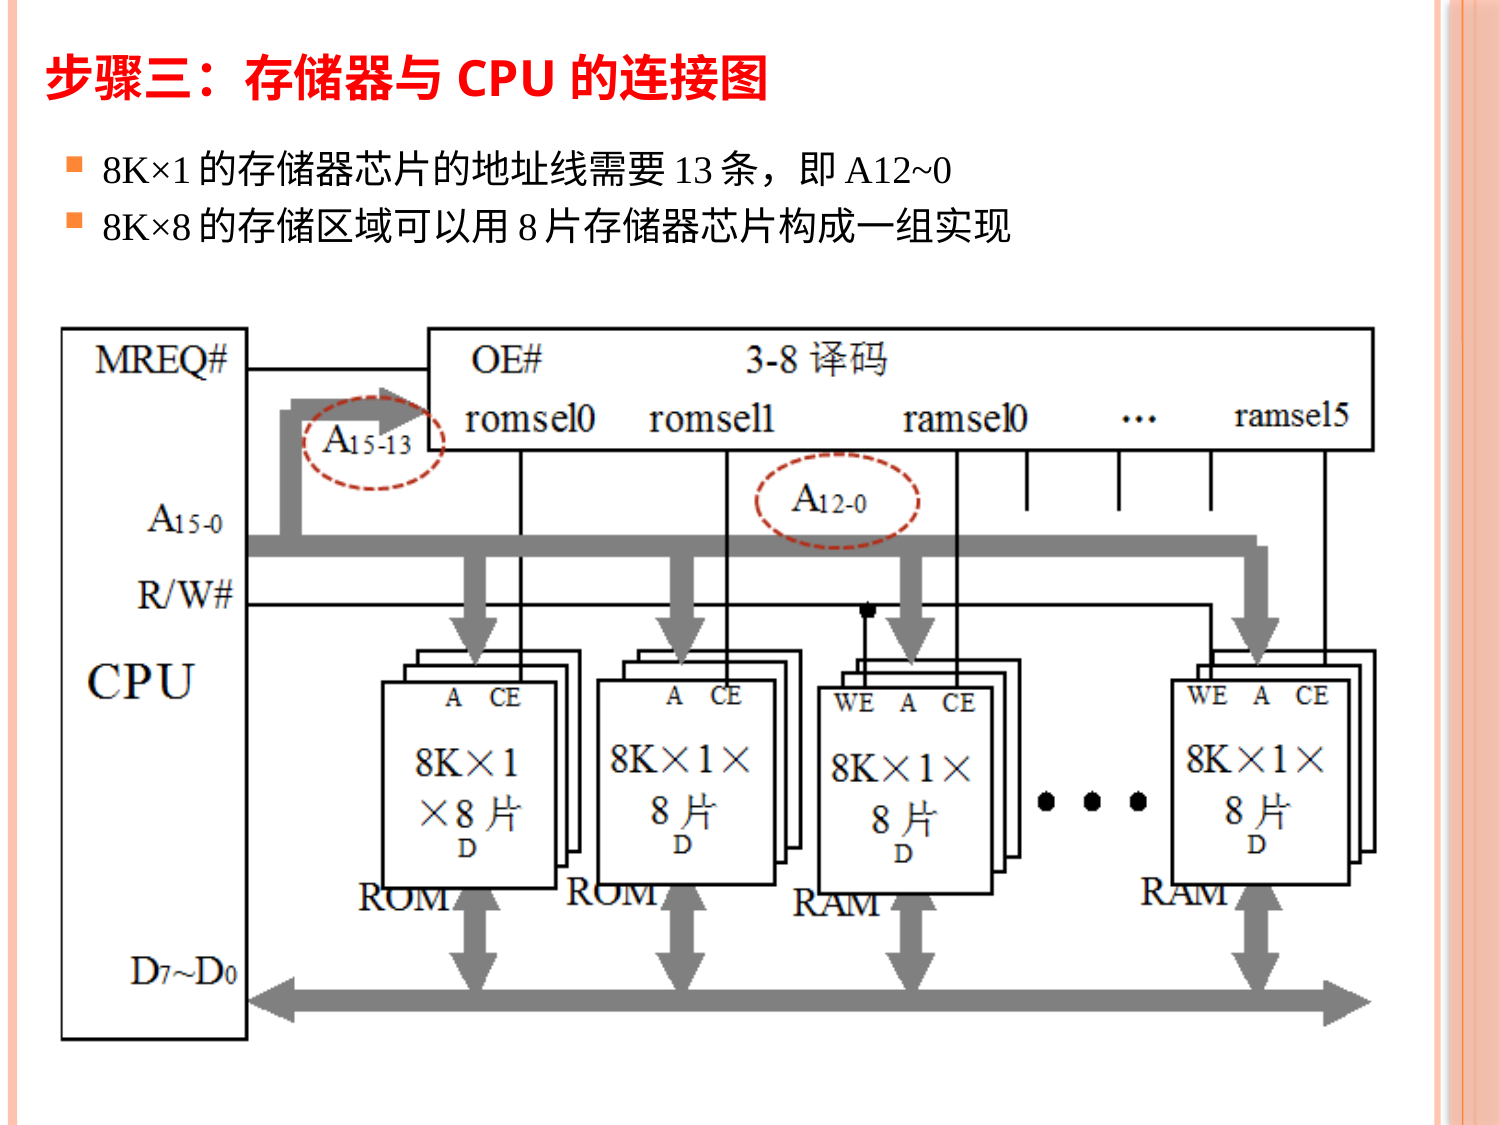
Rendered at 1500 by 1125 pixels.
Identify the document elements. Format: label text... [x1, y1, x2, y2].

picture [51, 284, 1412, 1071]
list 8K×1的存储器芯片的地址线需要13条，即A12~0 8K×8的存储区域可以用8片存储器芯片构成一组实现 [49, 137, 1400, 256]
title 步骤三：存储器与CPU的连接图 [29, 0, 1424, 154]
